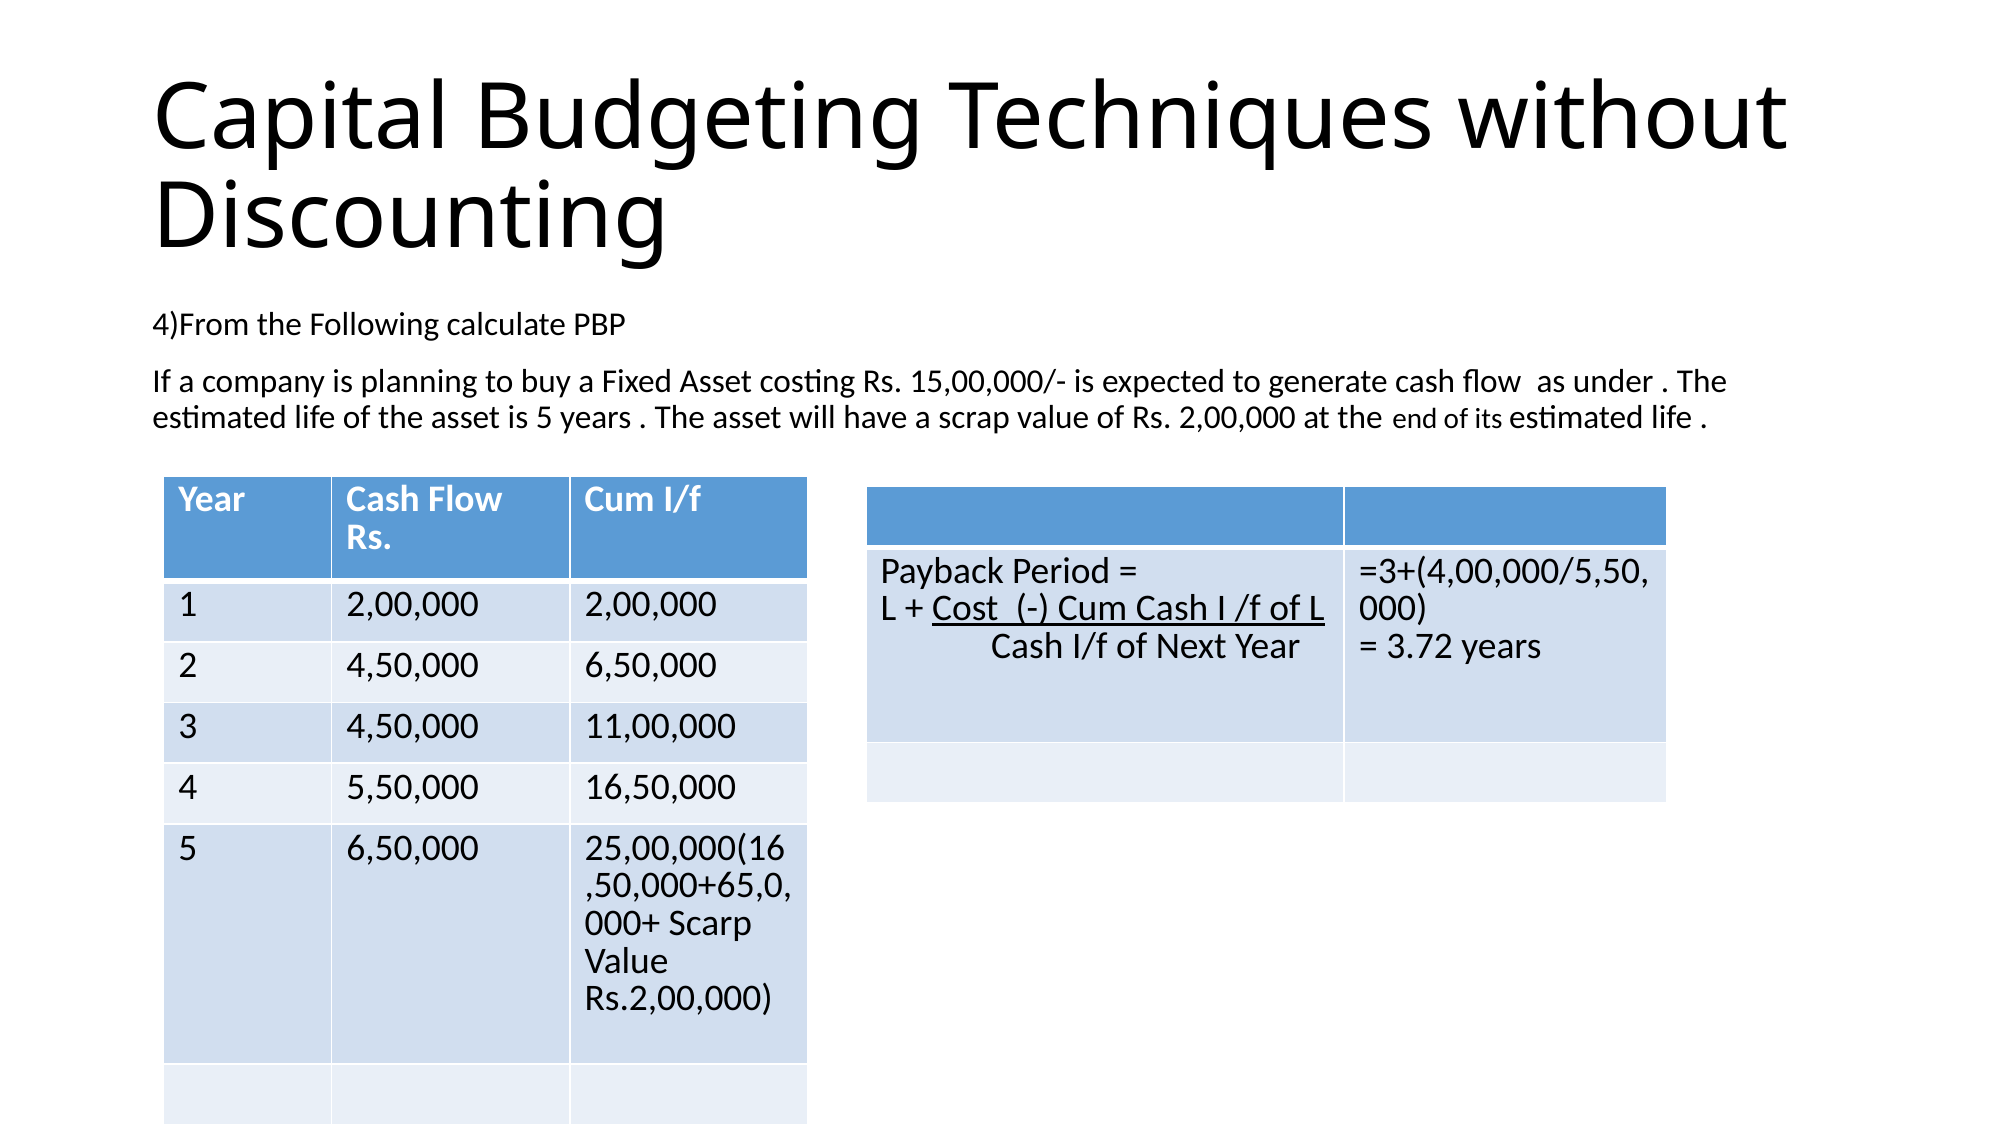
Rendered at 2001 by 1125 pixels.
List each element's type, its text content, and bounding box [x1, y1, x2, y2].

table_cell 5,50,000 [332, 764, 569, 823]
table_cell 2,00,000 [332, 584, 569, 641]
table_cell Payback Period = L + Cost (-) Cum Cash I /f of L Cash I/f of Next Year [867, 550, 1343, 742]
table_cell 4,50,000 [332, 643, 569, 702]
table_cell 6,50,000 [332, 825, 569, 1063]
table_header Cash Flow Rs. [332, 477, 569, 578]
table_cell [332, 1065, 569, 1124]
table_cell 5 [164, 825, 331, 1063]
table_header Cum I/f [571, 477, 807, 578]
table_cell =3+(4,00,000/5,50,000) = 3.72 years [1345, 550, 1666, 742]
table_header [1345, 487, 1666, 545]
table_cell 3 [164, 703, 331, 762]
table_cell 2 [164, 643, 331, 702]
table_cell 4 [164, 764, 331, 823]
table_cell 4,50,000 [332, 703, 569, 762]
table_cell [1345, 743, 1666, 802]
table_cell 2,00,000 [571, 584, 807, 641]
table_cell 6,50,000 [571, 643, 807, 702]
table_cell [867, 743, 1343, 802]
list 4)From the Following calculate PBP If a company is planning to buy a Fixed Asset costing Rs. 15,00,000/- is expected to generate cash flow as under . The estimated life of the asset is 5 years . The asset will have a scrap value of Rs. 2,00,000 at the end of its estimated life . [137, 299, 1863, 1014]
table_header Year [164, 477, 331, 578]
title Capital Budgeting Techniques without Discounting [137, 59, 1863, 278]
table_header [867, 487, 1343, 545]
table_cell [571, 1065, 807, 1124]
table_cell 25,00,000(16,50,000+65,0,000+ Scarp Value Rs.2,00,000) [571, 825, 807, 1063]
table_cell 1 [164, 584, 331, 641]
table_cell [164, 1065, 331, 1124]
table_cell 16,50,000 [571, 764, 807, 823]
table_cell 11,00,000 [571, 703, 807, 762]
